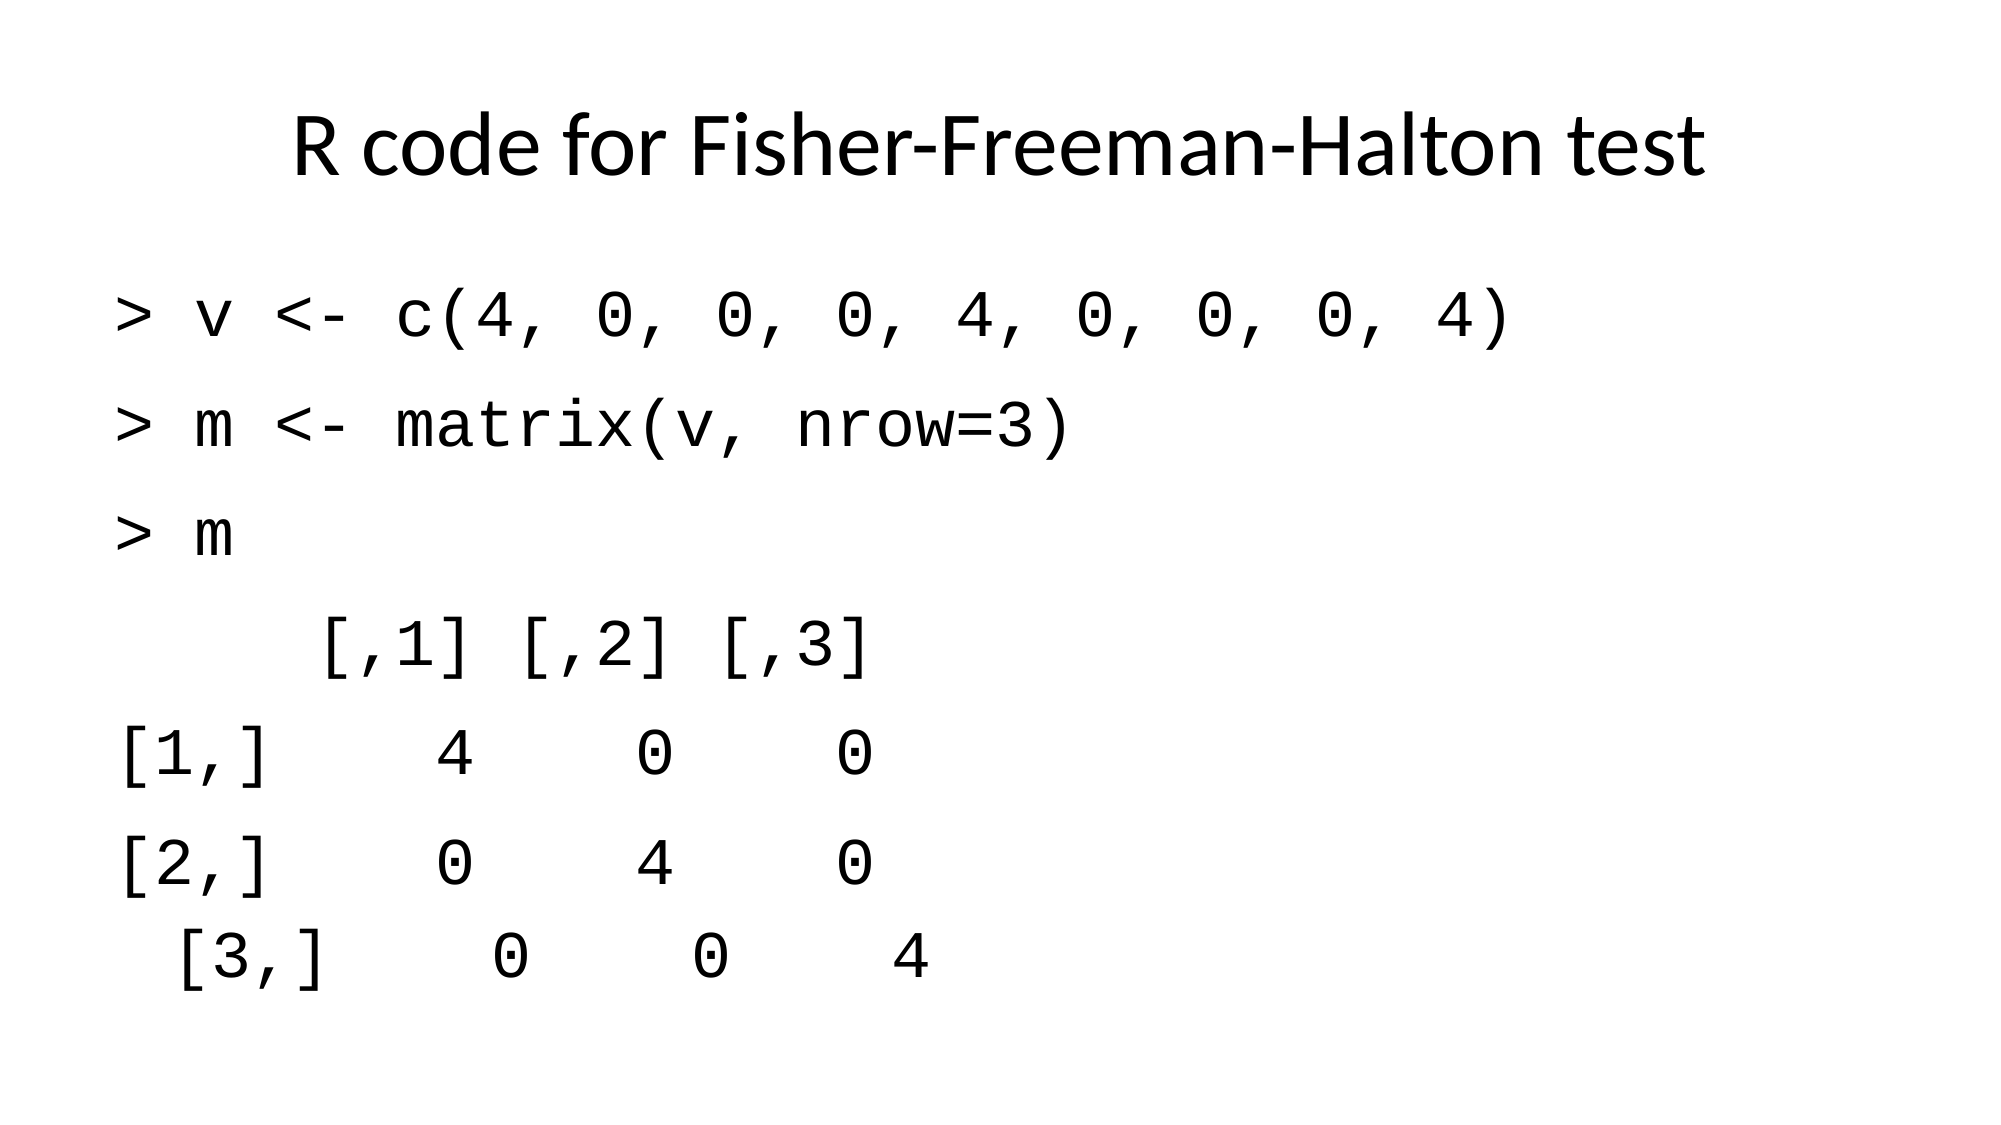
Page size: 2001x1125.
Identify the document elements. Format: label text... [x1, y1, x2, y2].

title R code for Fisher-Freeman-Halton test [99, 45, 1900, 233]
list > v <- c(4, 0, 0, 0, 4, 0, 0, 0, 4) > m <- matrix(v, nrow=3) > m [,1] [,2] [,3] [1,] 4 0 0 [2,] 0 4 0 [3,] 0 0 4 [99, 262, 1900, 1005]
